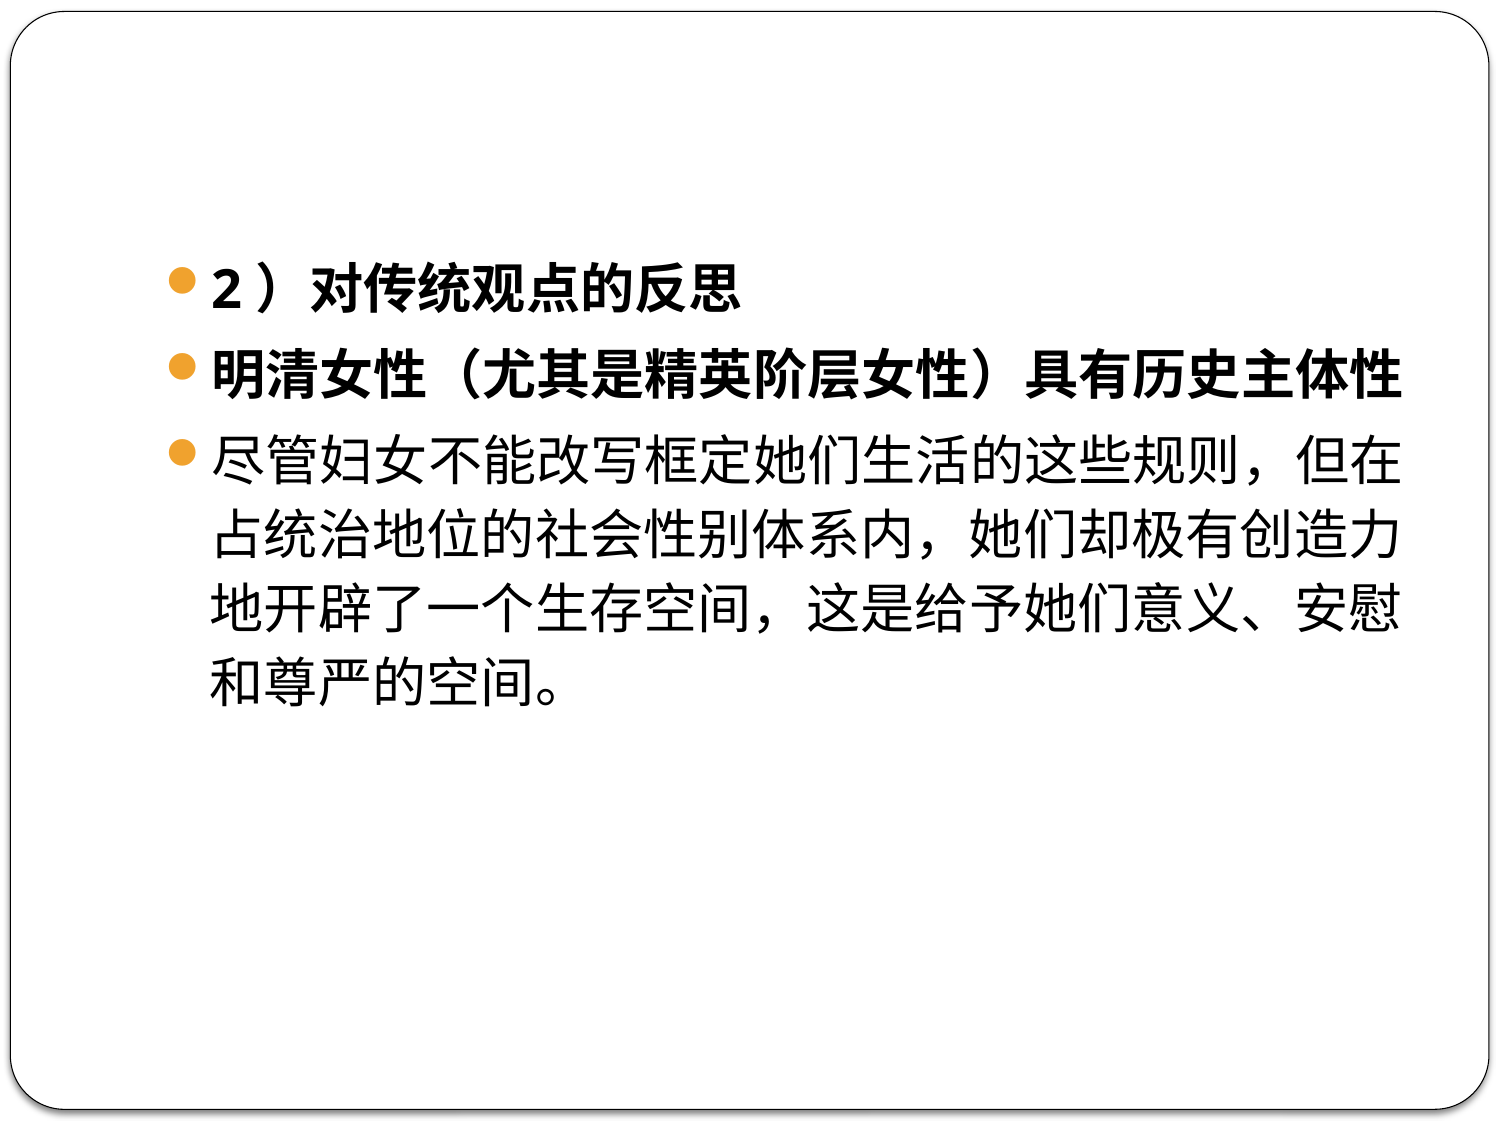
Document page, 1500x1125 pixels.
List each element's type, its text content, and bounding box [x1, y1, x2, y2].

list 2）对传统观点的反思 明清女性（尤其是精英阶层女性）具有历史主体性 尽管妇女不能改写框定她们生活的这些规则，但在占统治地位的社会性别体系内，她们却极有创造力地开辟了一个生存空间，这是给予她们意义、安慰和尊严的空间。 [149, 237, 1426, 988]
